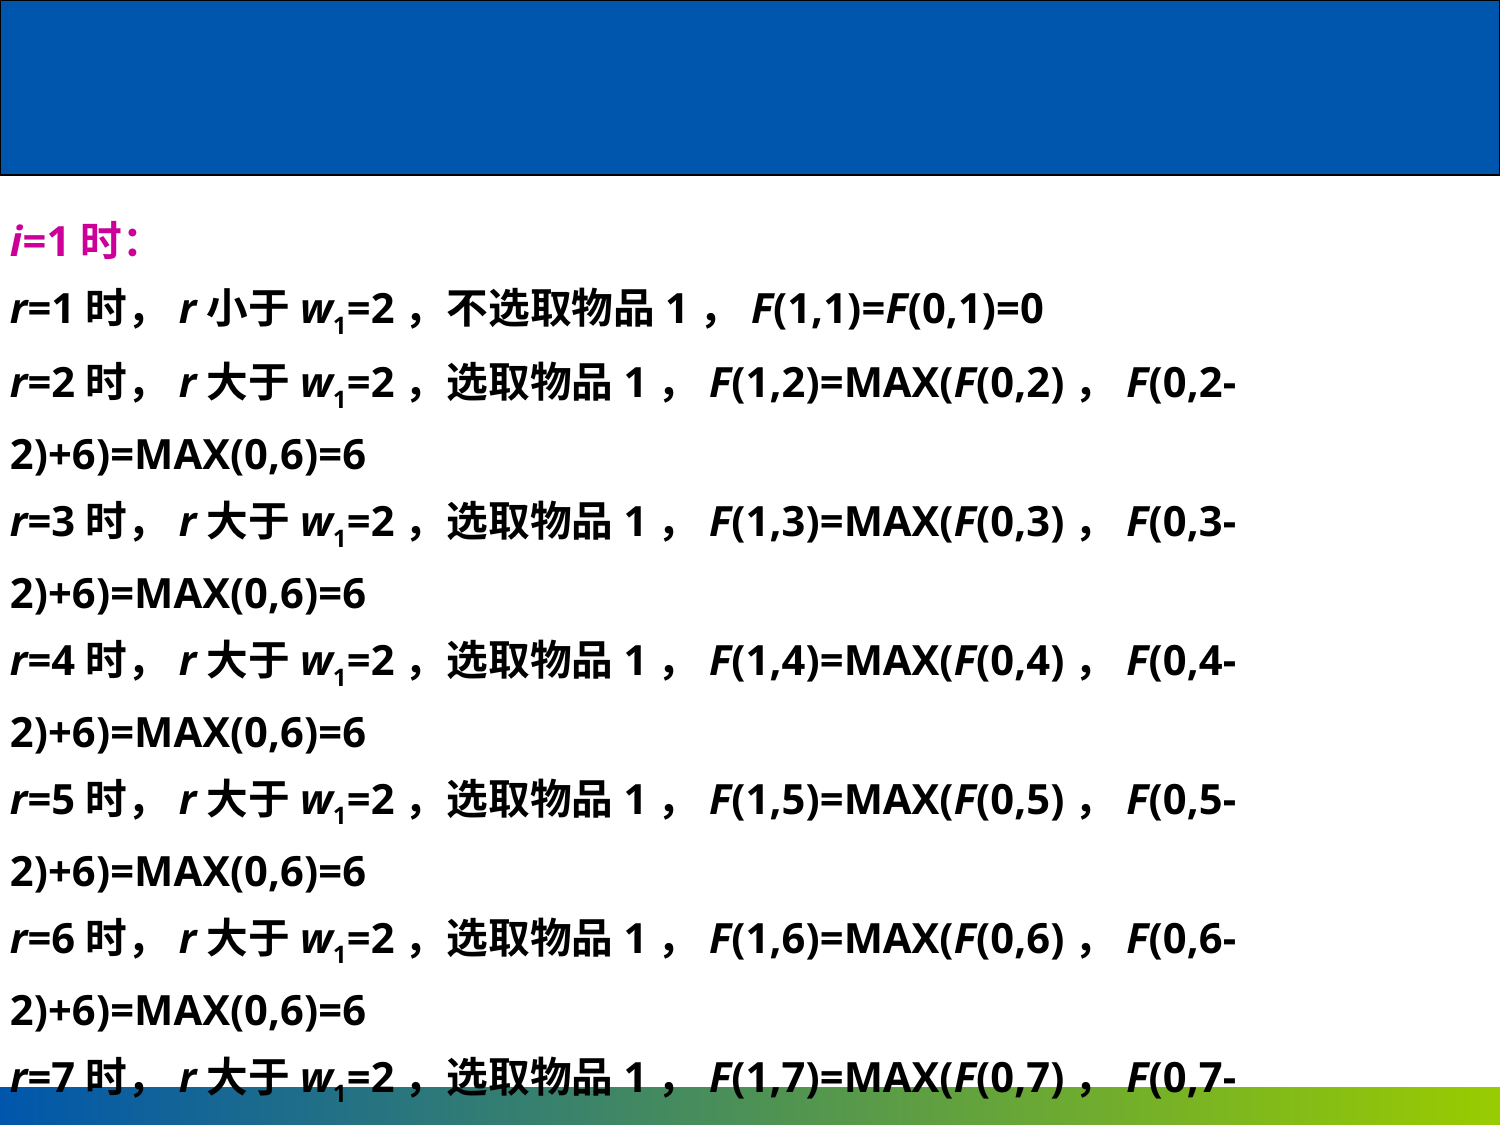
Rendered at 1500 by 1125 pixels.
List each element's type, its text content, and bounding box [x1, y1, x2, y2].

text_box i=1时： r=1时，r小于w1=2，不选取物品1，F(1,1)=F(0,1)=0 r=2时，r大于w1=2，选取物品1，F(1,2)=MAX(F(0,2)，F(0,2-2)+6)=MAX(0,6)=6 r=3时，r大于w1=2，选取物品1，F(1,3)=MAX(F(0,3)，F(0,3-2)+6)=MAX(0,6)=6 r=4时，r大于w1=2，选取物品1，F(1,4)=MAX(F(0,4)，F(0,4-2)+6)=MAX(0,6)=6 r=5时，r大于w1=2，选取物品1，F(1,5)=MAX(F(0,5)，F(0,5-2)+6)=MAX(0,6)=6 r=6时，r大于w1=2，选取物品1，F(1,6)=MAX(F(0,6)，F(0,6-2)+6)=MAX(0,6)=6 r=7时，r大于w1=2，选取物品1，F(1,7)=MAX(F(0,7)，F(0,7-2)+6)=MAX(0,6)=6 r=8时，r大于w1=2，选取物品1，F(1,8)=MAX(F(0,8)，F(0,8-2)+6)=MAX(0,6)=6 r=9时，r大于w1=2，选取物品1，F(1,9)=MAX(F(0,9)，F(0,9-2)+6)=MAX(0,6)=6 r=10时，r大于w1=2，选取物品1，F(1,10)=MAX(F(0,10)，F(0,10-2)+6)= MAX(0,6)=6 [0, 192, 1498, 1125]
